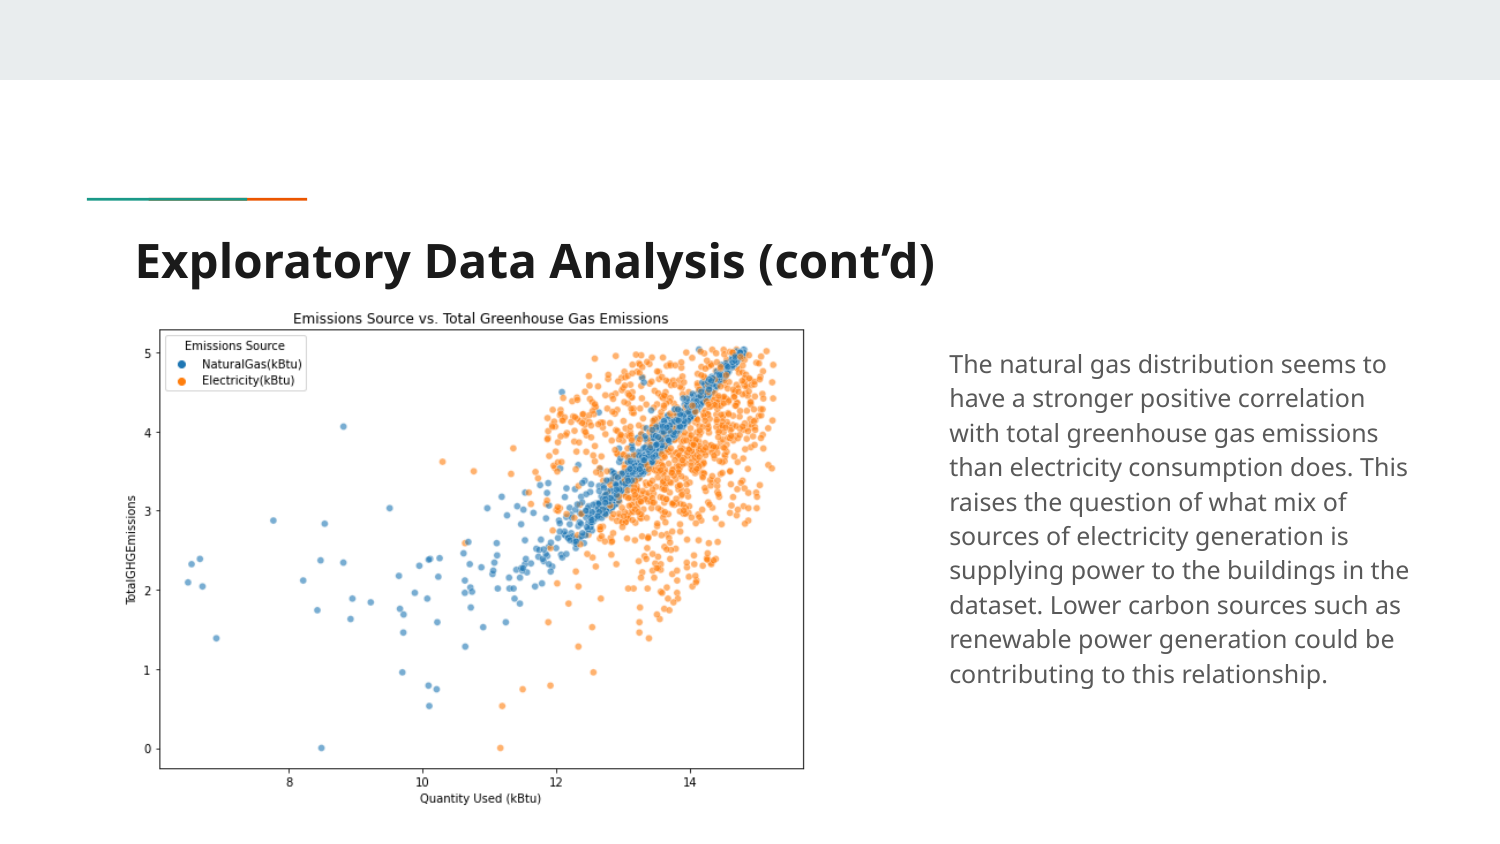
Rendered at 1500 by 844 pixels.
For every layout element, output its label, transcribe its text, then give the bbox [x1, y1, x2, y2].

text_box The natural gas distribution seems to have a stronger positive correlation with total greenhouse gas emissions than electricity consumption does. This raises the question of what mix of sources of electricity generation is supplying power to the buildings in the dataset. Lower carbon sources such as renewable power generation could be contributing to this relationship. [934, 328, 1428, 741]
picture [119, 303, 810, 813]
title Exploratory Data Analysis (cont’d) [119, 216, 1381, 305]
